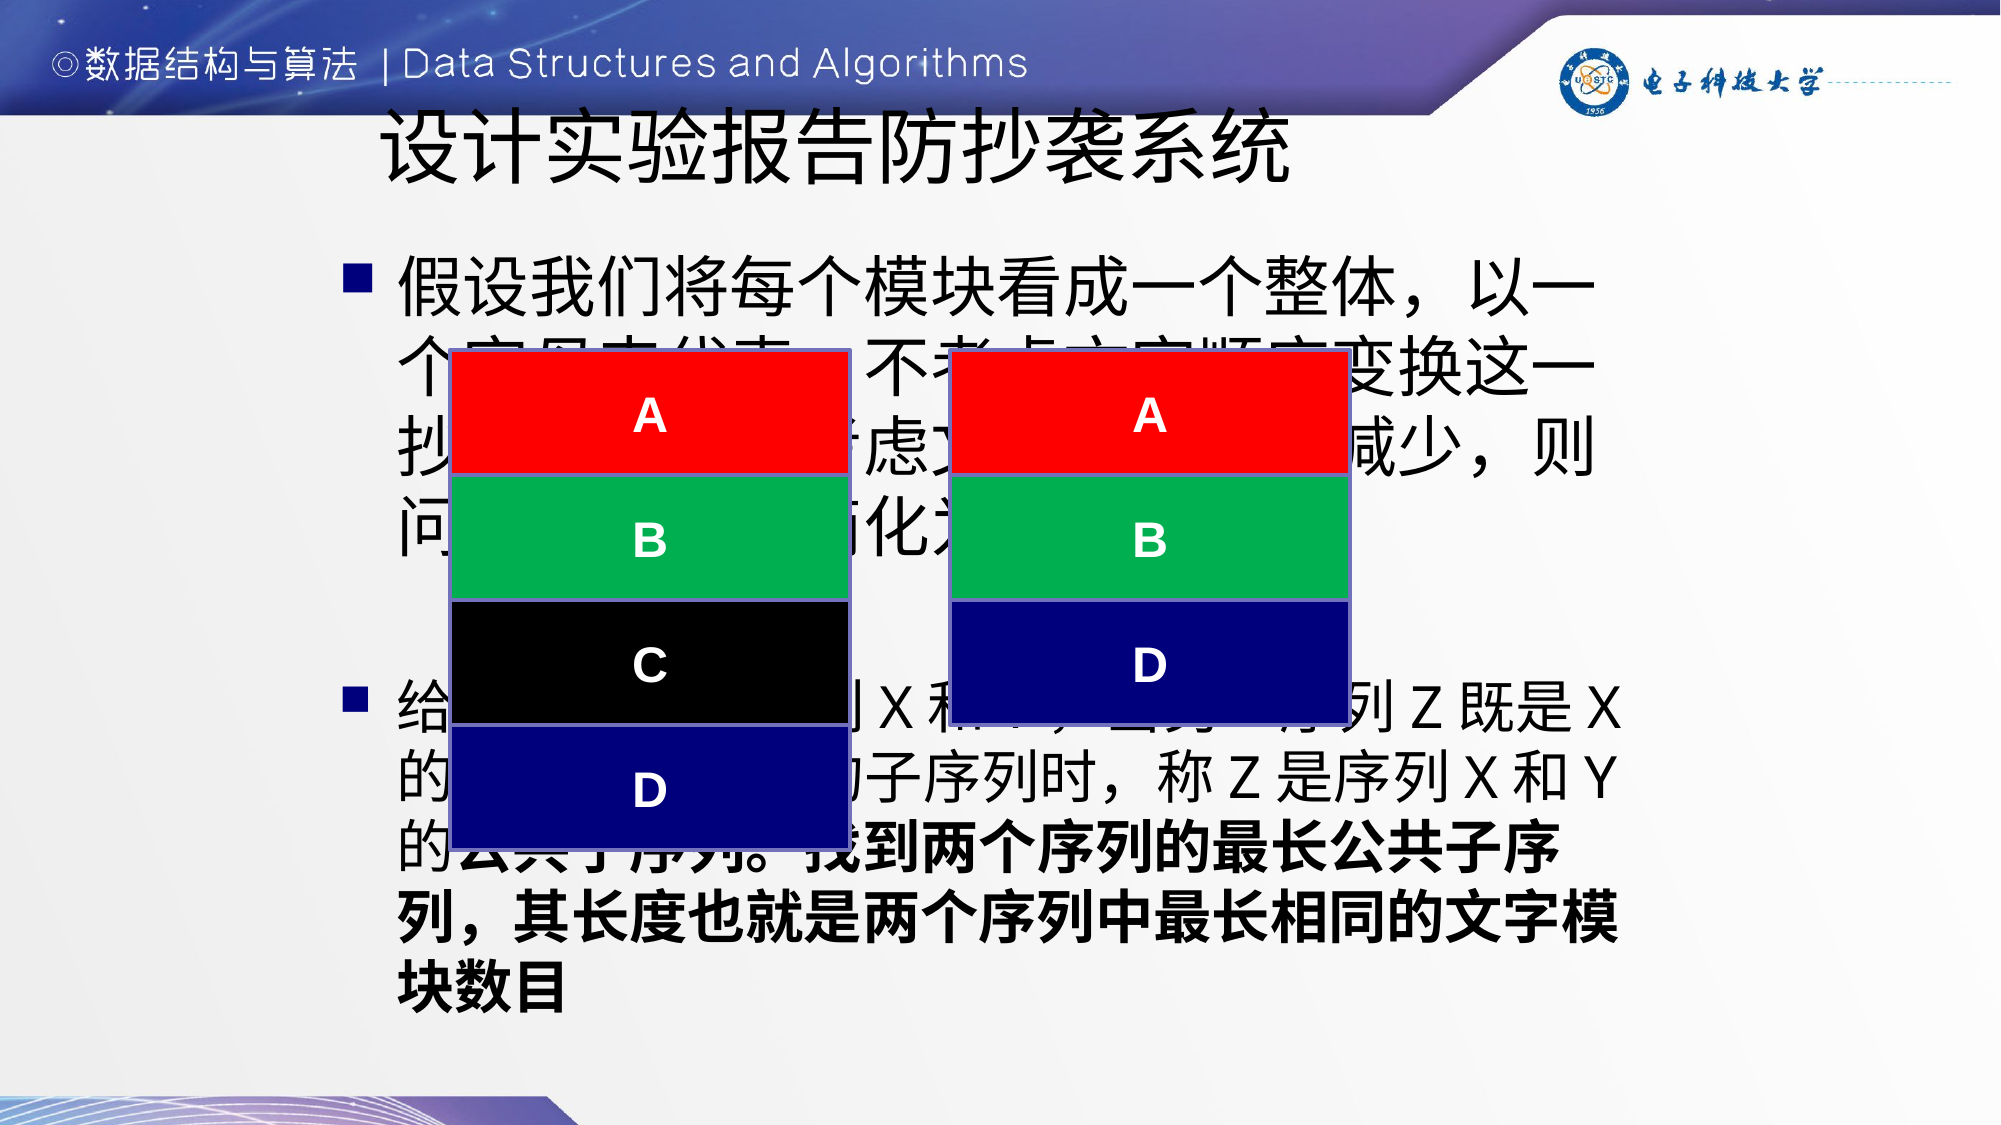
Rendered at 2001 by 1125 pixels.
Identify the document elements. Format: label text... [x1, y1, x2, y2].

list 假设我们将每个模块看成一个整体，以一个字母来代表，不考虑文字顺序变换这一抄袭手法，只考虑文字的增添和减少，则问题是否可以简化为以下问题？ 给定2个字符序列X和Y，当另一序列Z既是X的子序列又是Y的子序列时，称Z是序列X和Y的公共子序列。找到两个序列的最长公共子序列，其长度也就是两个序列中最长相同的文字模块数目 [324, 237, 1675, 875]
title 设计实验报告防抄袭系统 [362, 50, 1638, 237]
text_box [949, 349, 1351, 726]
picture [0, 0, 2001, 1125]
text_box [449, 349, 851, 851]
